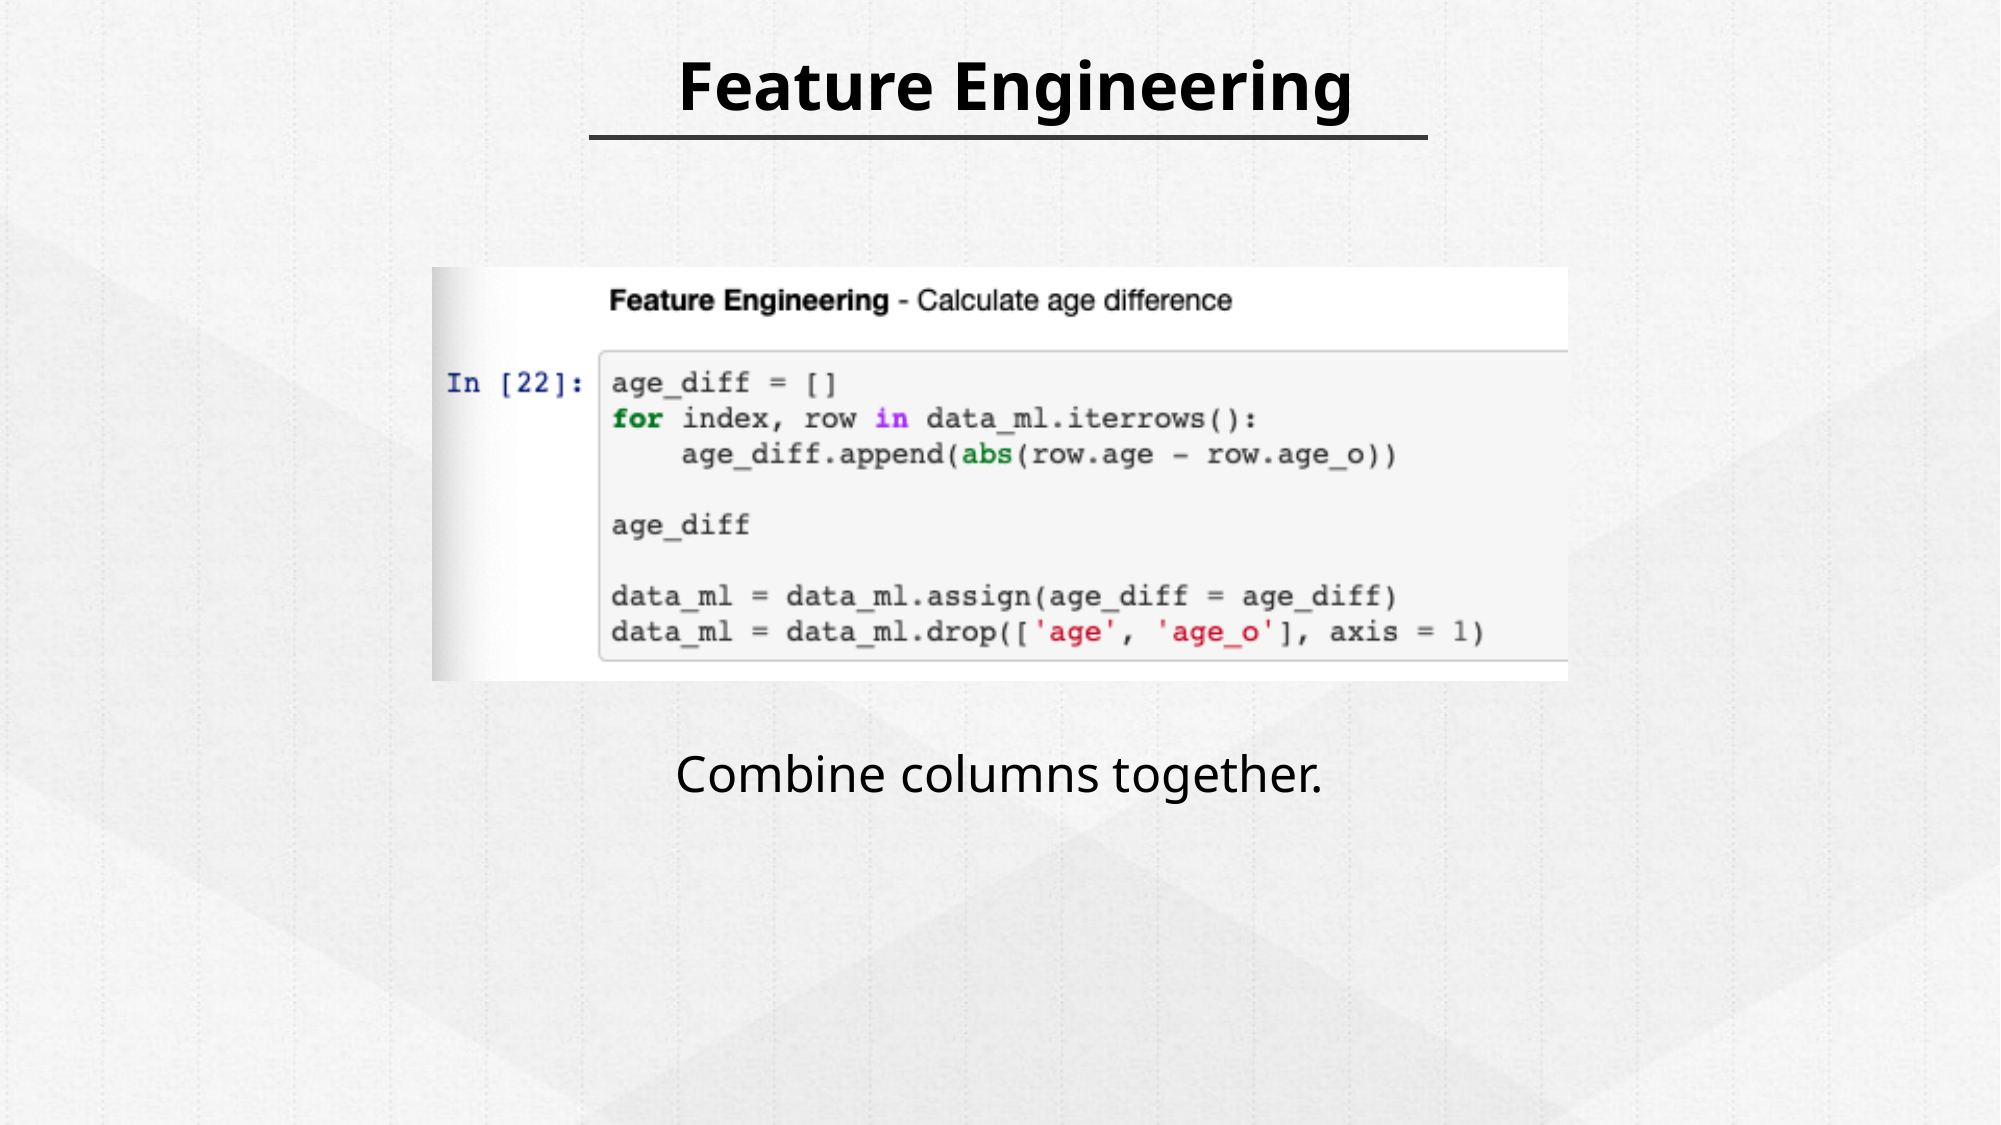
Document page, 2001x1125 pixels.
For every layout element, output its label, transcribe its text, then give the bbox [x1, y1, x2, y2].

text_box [561, 36, 1472, 138]
text_box Combine columns together. [661, 735, 1339, 810]
picture [0, 0, 2000, 1125]
